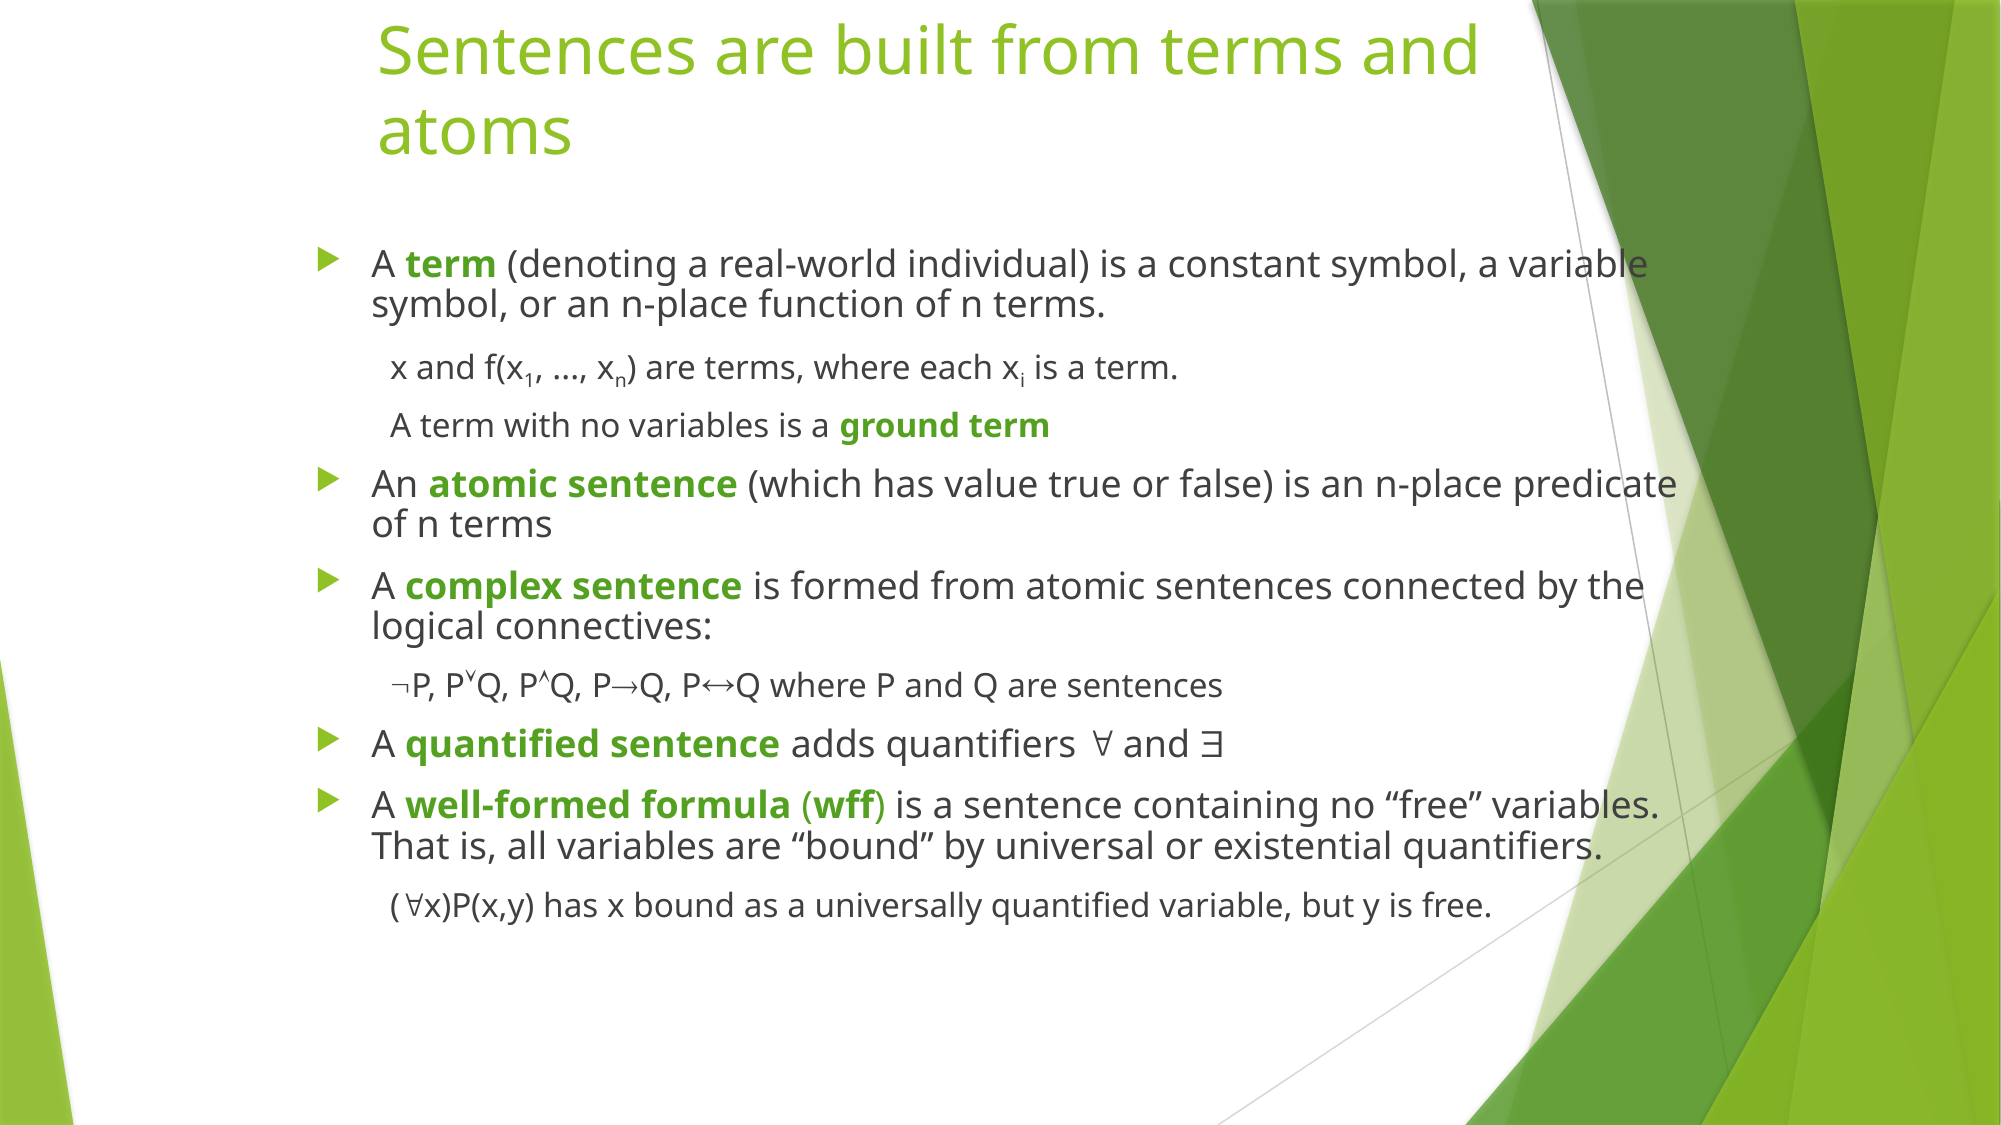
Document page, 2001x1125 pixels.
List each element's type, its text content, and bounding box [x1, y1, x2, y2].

title Sentences are built from terms and atoms [362, 0, 1638, 188]
list A term (denoting a real-world individual) is a constant symbol, a variable symbol, or an n-place function of n terms. x and f(x1, ..., xn) are terms, where each xi is a term. A term with no variables is a ground term An atomic sentence (which has value true or false) is an n-place predicate of n terms A complex sentence is formed from atomic sentences connected by the logical connectives: P, PQ, PQ, PQ, PQ where P and Q are sentences A quantified sentence adds quantifiers  and  A well-formed formula (wff) is a sentence containing no “free” variables. That is, all variables are “bound” by universal or existential quantifiers. (x)P(x,y) has x bound as a universally quantified variable, but y is free. [300, 237, 1700, 1100]
